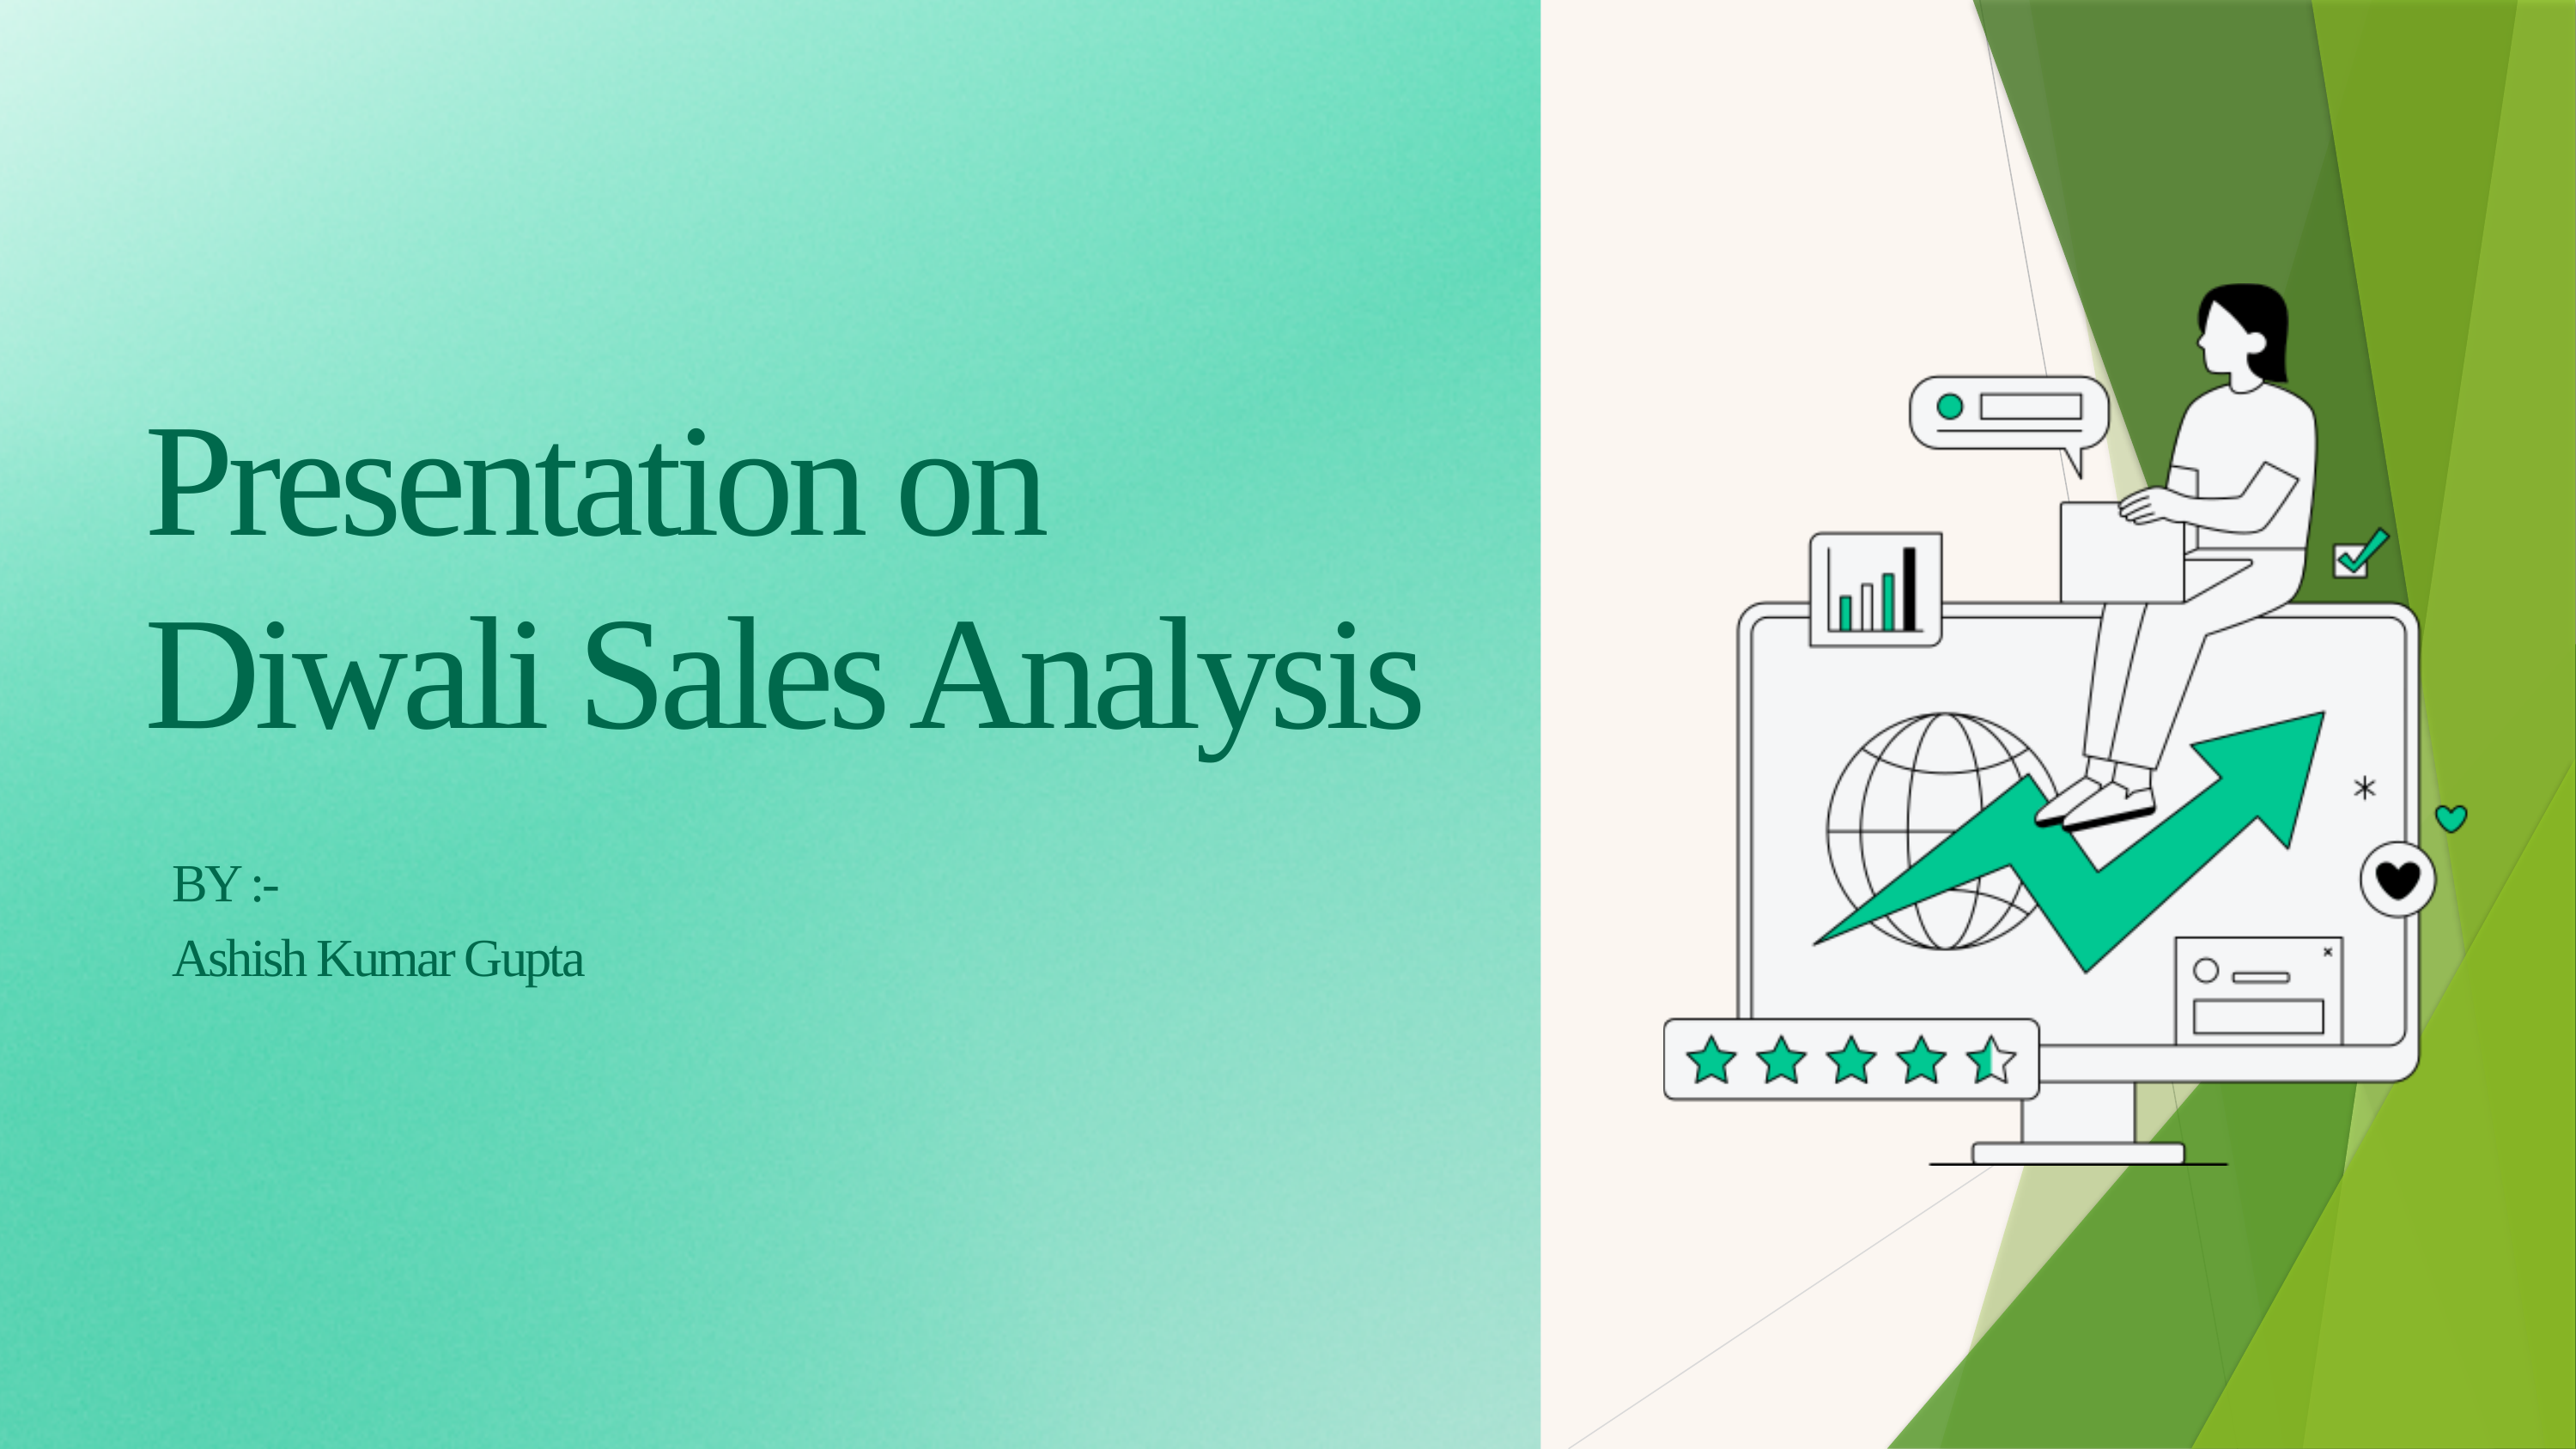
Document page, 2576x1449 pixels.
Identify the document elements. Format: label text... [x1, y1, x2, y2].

text_box Presentation on Diwali Sales Analysis [144, 374, 1465, 762]
text_box [1663, 283, 2474, 1166]
text_box BY :- Ashish Kumar Gupta [158, 837, 818, 1036]
text_box [0, 0, 1541, 1449]
